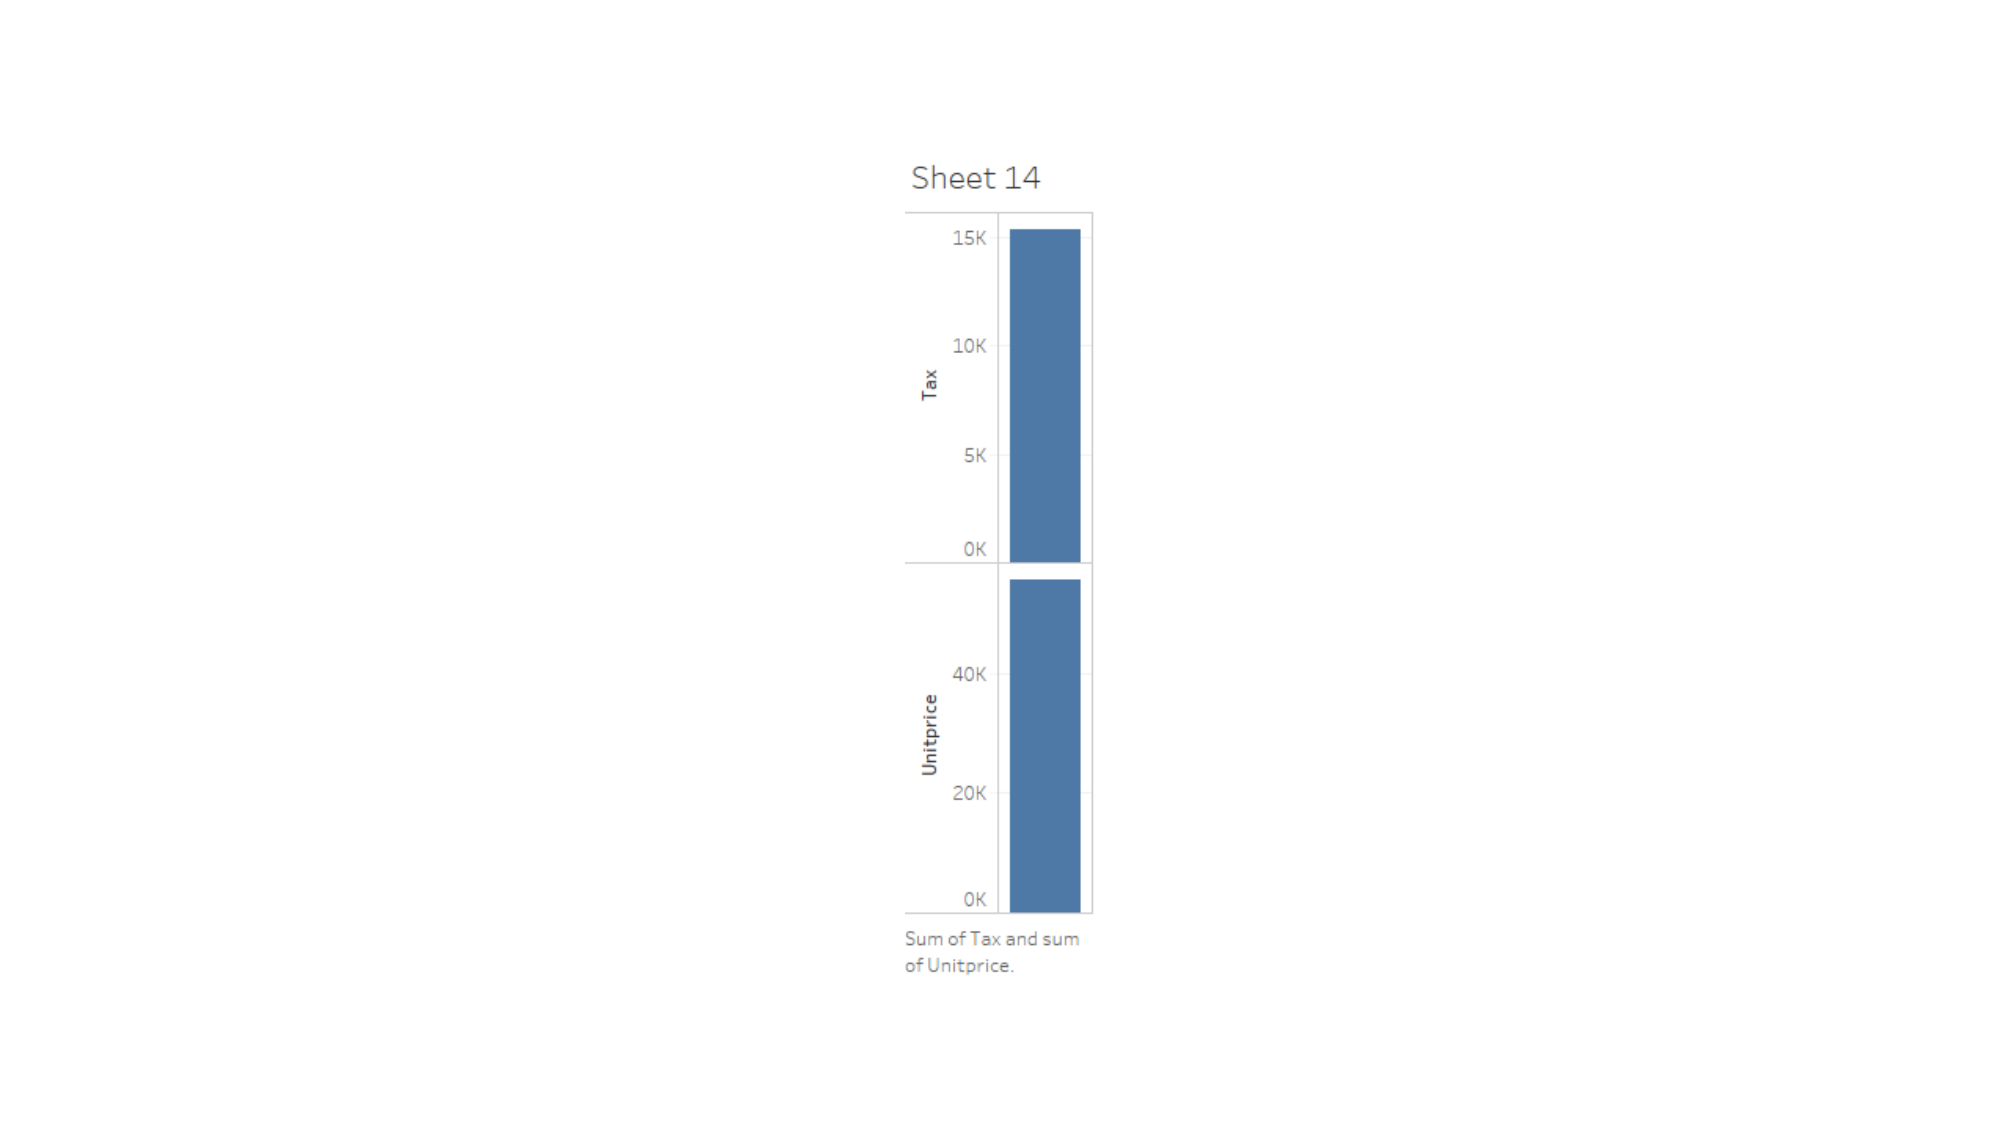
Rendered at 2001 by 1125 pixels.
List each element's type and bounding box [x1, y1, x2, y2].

picture [905, 145, 1095, 980]
